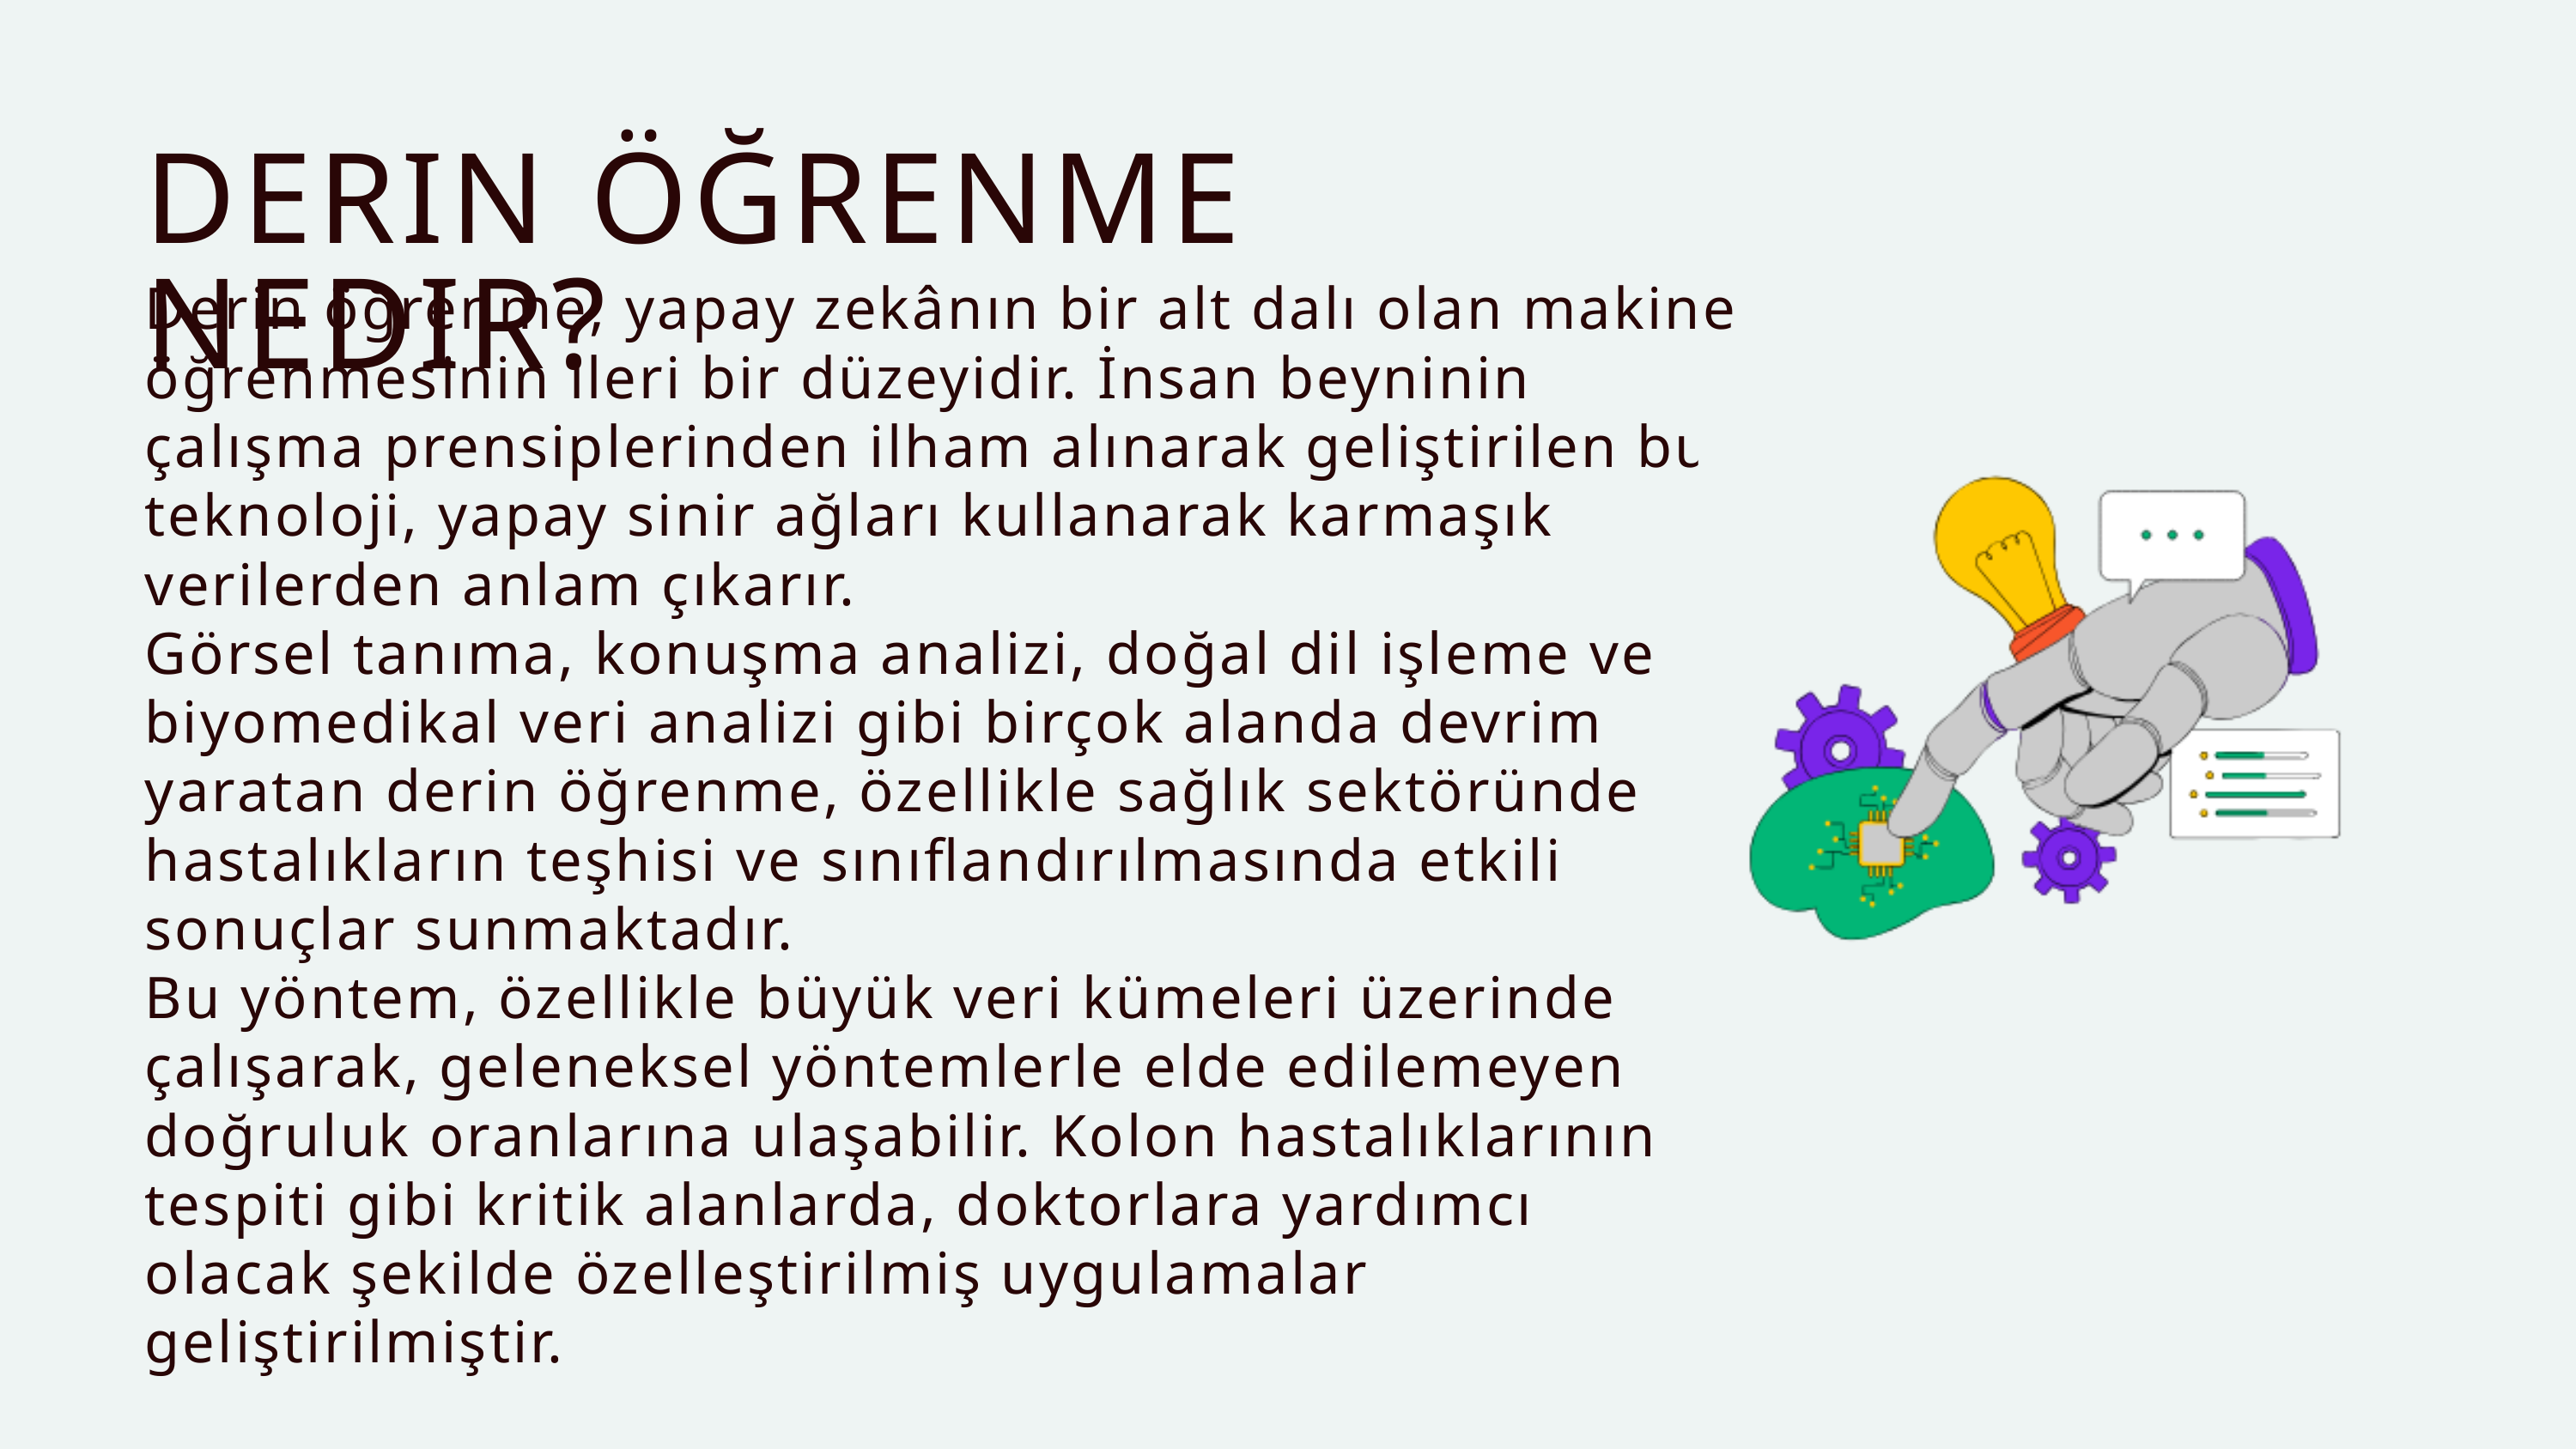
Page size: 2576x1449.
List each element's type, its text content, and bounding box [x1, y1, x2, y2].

text_box DERIN ÖĞRENME NEDIR? [144, 143, 1289, 272]
text_box [1698, 381, 2432, 999]
text_box Derin öğrenme, yapay zekânın bir alt dalı olan makine öğrenmesinin ileri bir düzeyidir. İnsan beyninin çalışma prensiplerinden ilham alınarak geliştirilen bu teknoloji, yapay sinir ağları kullanarak karmaşık verilerden anlam çıkarır. Görsel tanıma, konuşma analizi, doğal dil işleme ve biyomedikal veri analizi gibi birçok alanda devrim yaratan derin öğrenme, özellikle sağlık sektöründe hastalıkların teşhisi ve sınıflandırılmasında etkili sonuçlar sunmaktadır. Bu yöntem, özellikle büyük veri kümeleri üzerinde çalışarak, geleneksel yöntemlerle elde edilemeyen doğruluk oranlarına ulaşabilir. Kolon hastalıklarının tespiti gibi kritik alanlarda, doktorlara yardımcı olacak şekilde özelleştirilmiş uygulamalar geliştirilmiştir. [144, 272, 1745, 1444]
